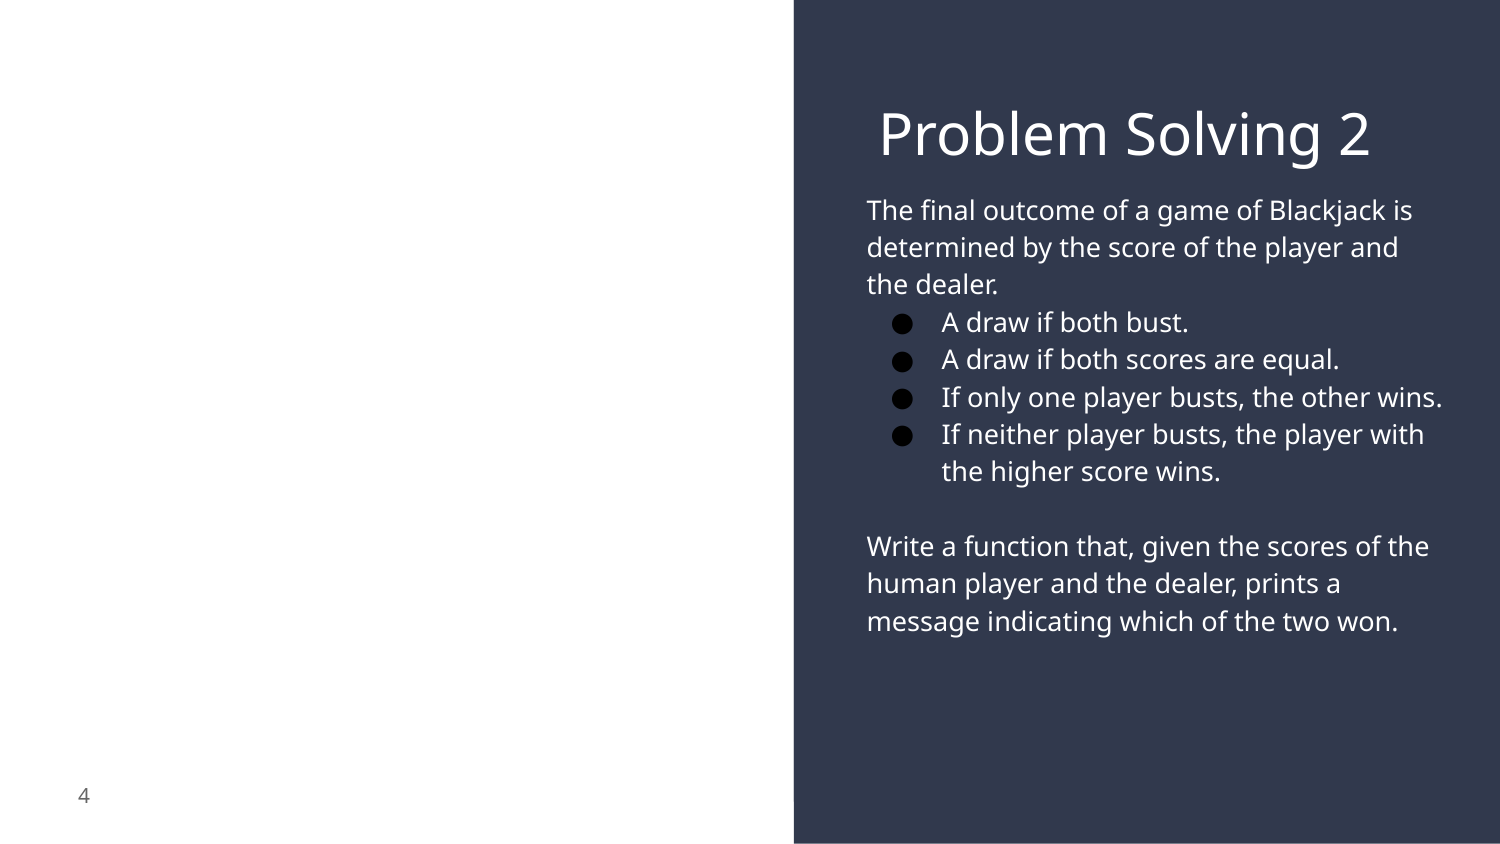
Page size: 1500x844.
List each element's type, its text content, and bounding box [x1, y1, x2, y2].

slide_number ‹#› [14, 764, 105, 830]
title Problem Solving 2 [863, 82, 1472, 187]
list The final outcome of a game of Blackjack is determined by the score of the player and the dealer. A draw if both bust. A draw if both scores are equal. If only one player busts, the other wins. If neither player busts, the player with the higher score wins. Write a function that, given the scores of the human player and the dealer, prints a message indicating which of the two won. [851, 173, 1460, 772]
